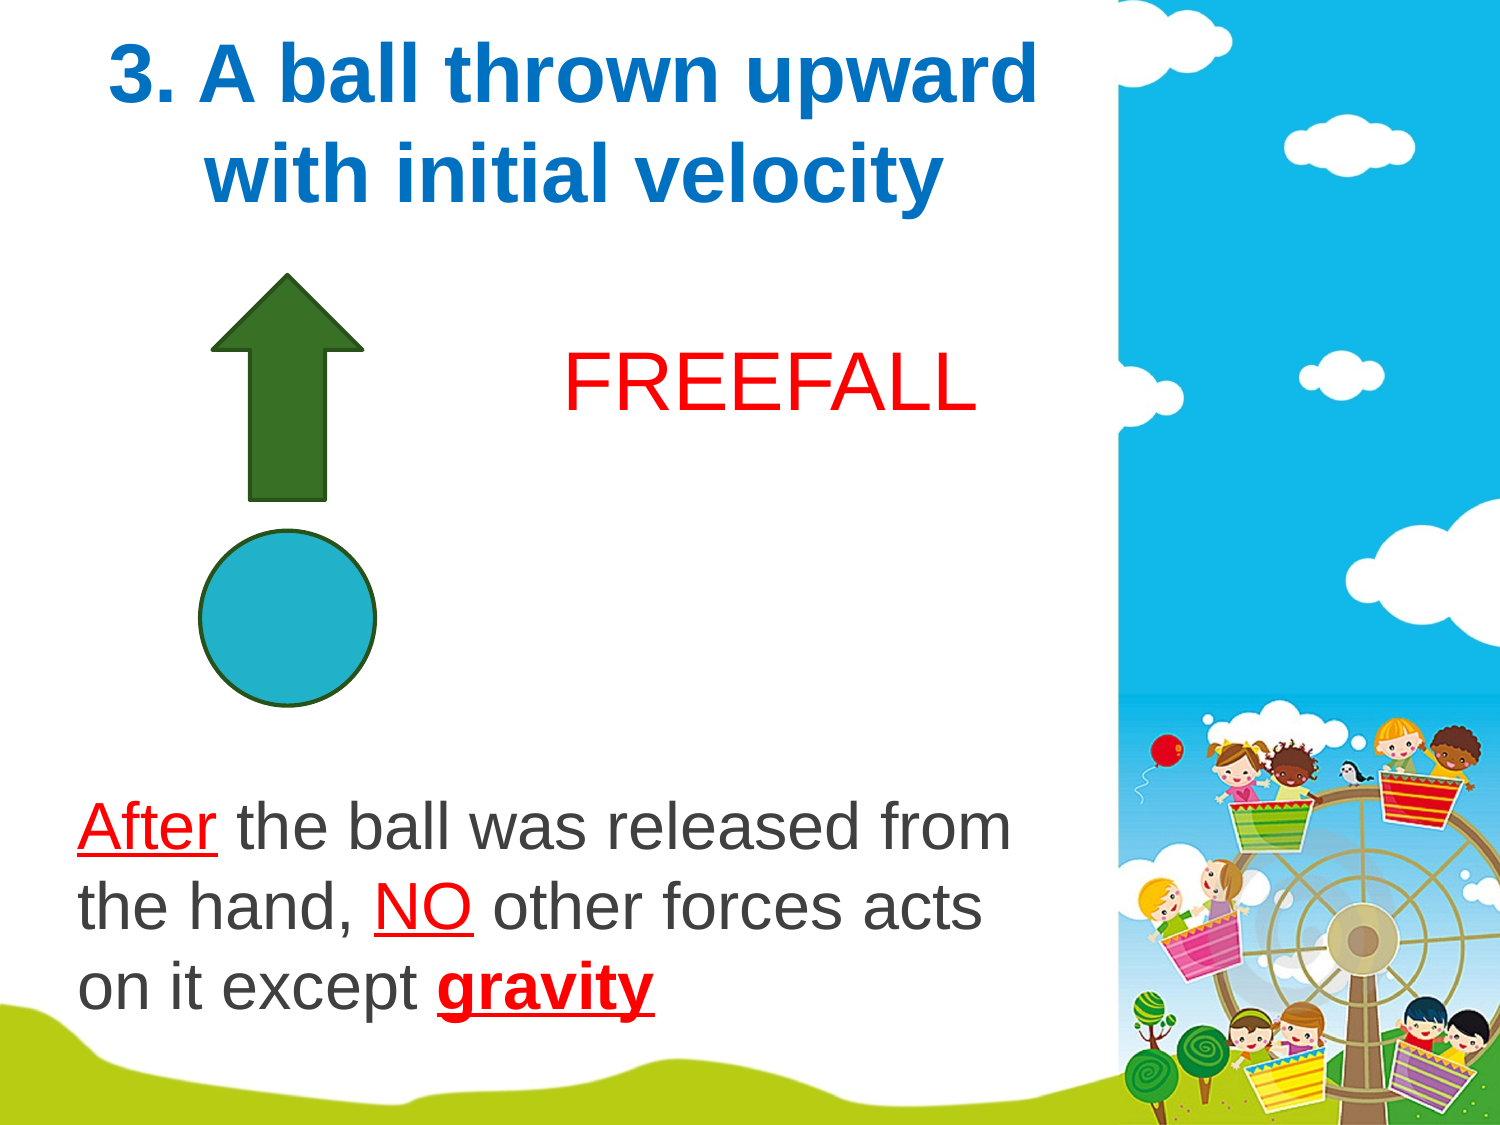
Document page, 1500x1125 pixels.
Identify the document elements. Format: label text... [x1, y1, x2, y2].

picture [0, 0, 1500, 1125]
text_box FREEFALL [547, 319, 1038, 438]
picture [1298, 349, 1386, 402]
text_box [210, 272, 365, 502]
title 3. A ball thrown upward with initial velocity [30, 24, 1119, 213]
picture [1345, 498, 1500, 648]
picture [1282, 113, 1417, 178]
text_box [197, 528, 378, 708]
list After the ball was released from the hand, NO other forces acts on it except gravity [62, 774, 1051, 1038]
